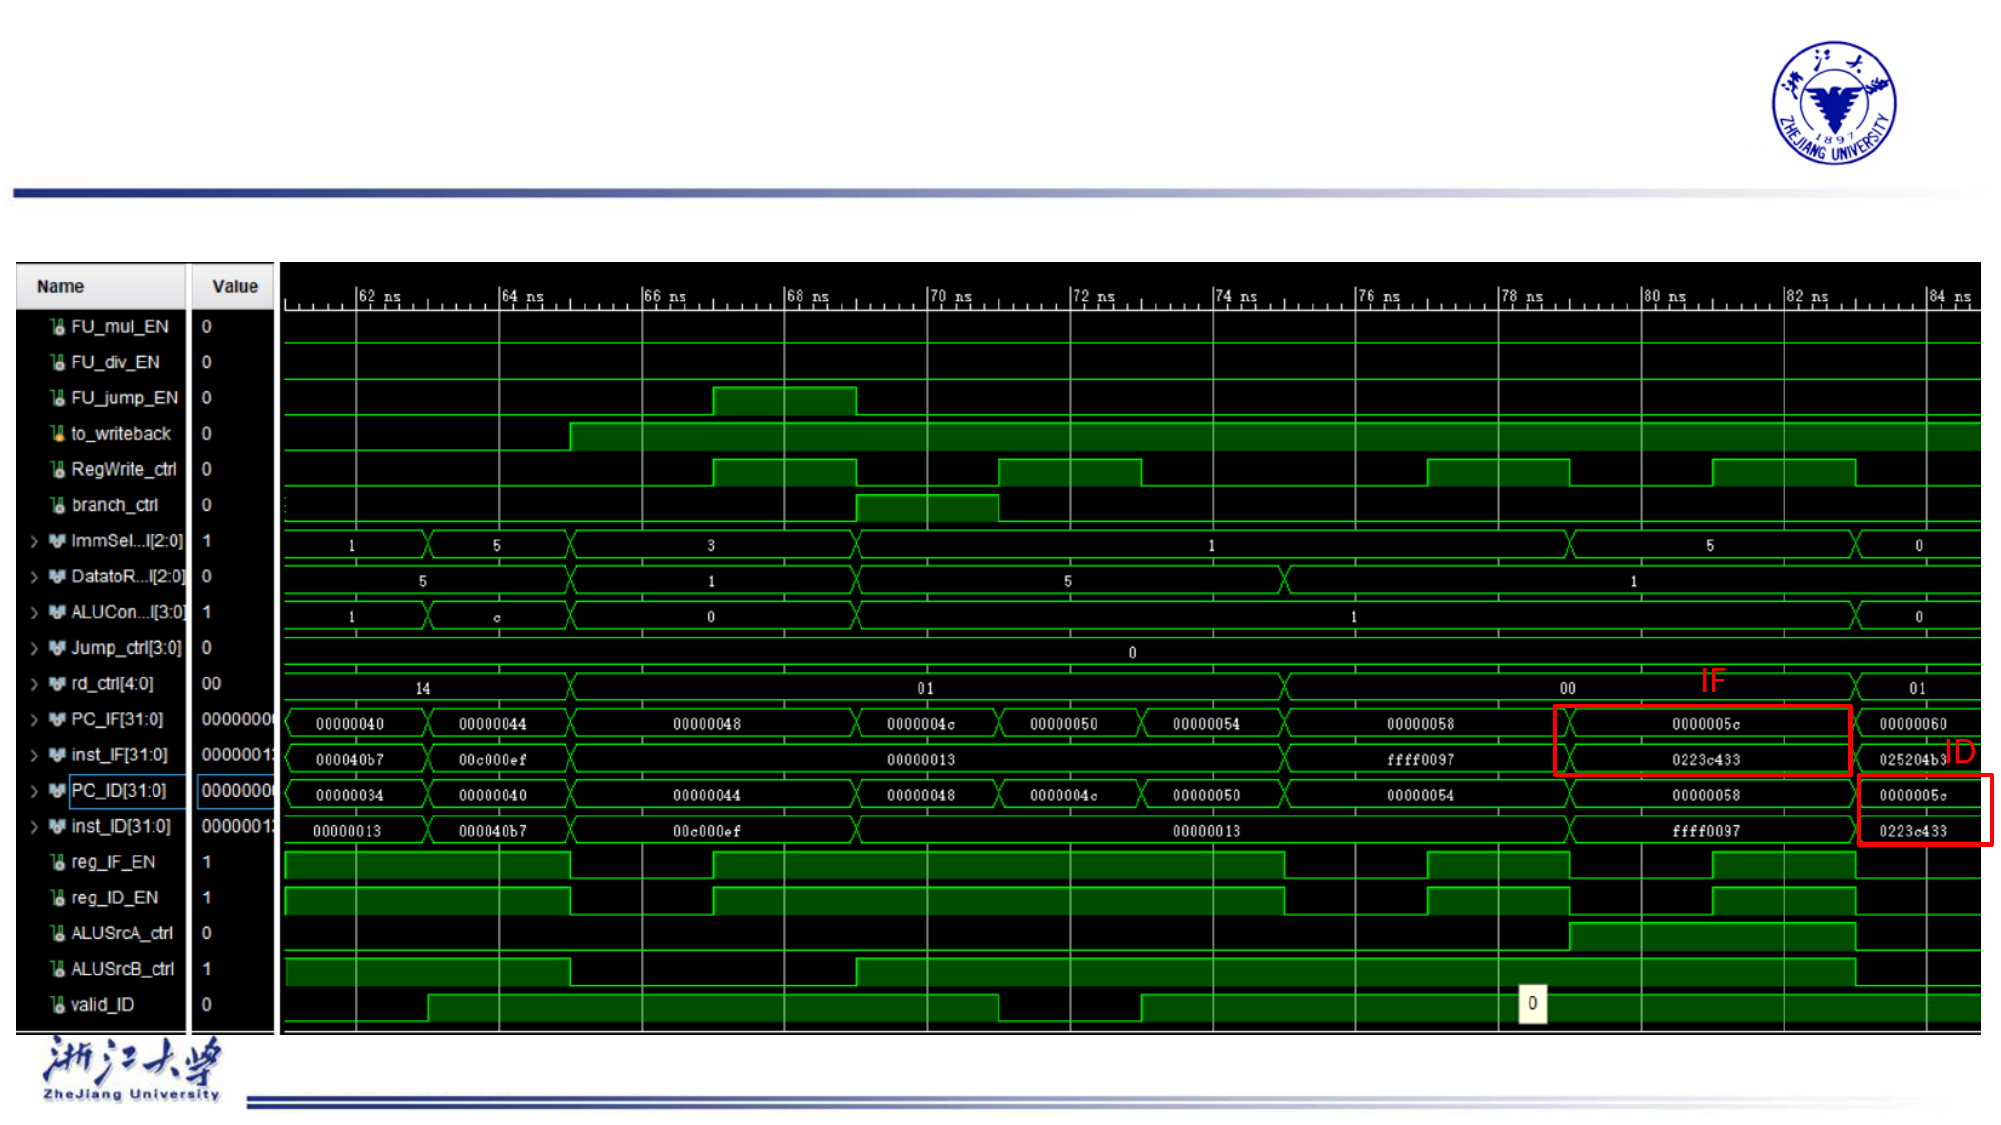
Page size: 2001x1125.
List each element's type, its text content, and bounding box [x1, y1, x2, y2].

text_box ID [1988, 718, 1992, 773]
text_box [1988, 773, 1994, 847]
picture [0, 0, 2001, 1125]
